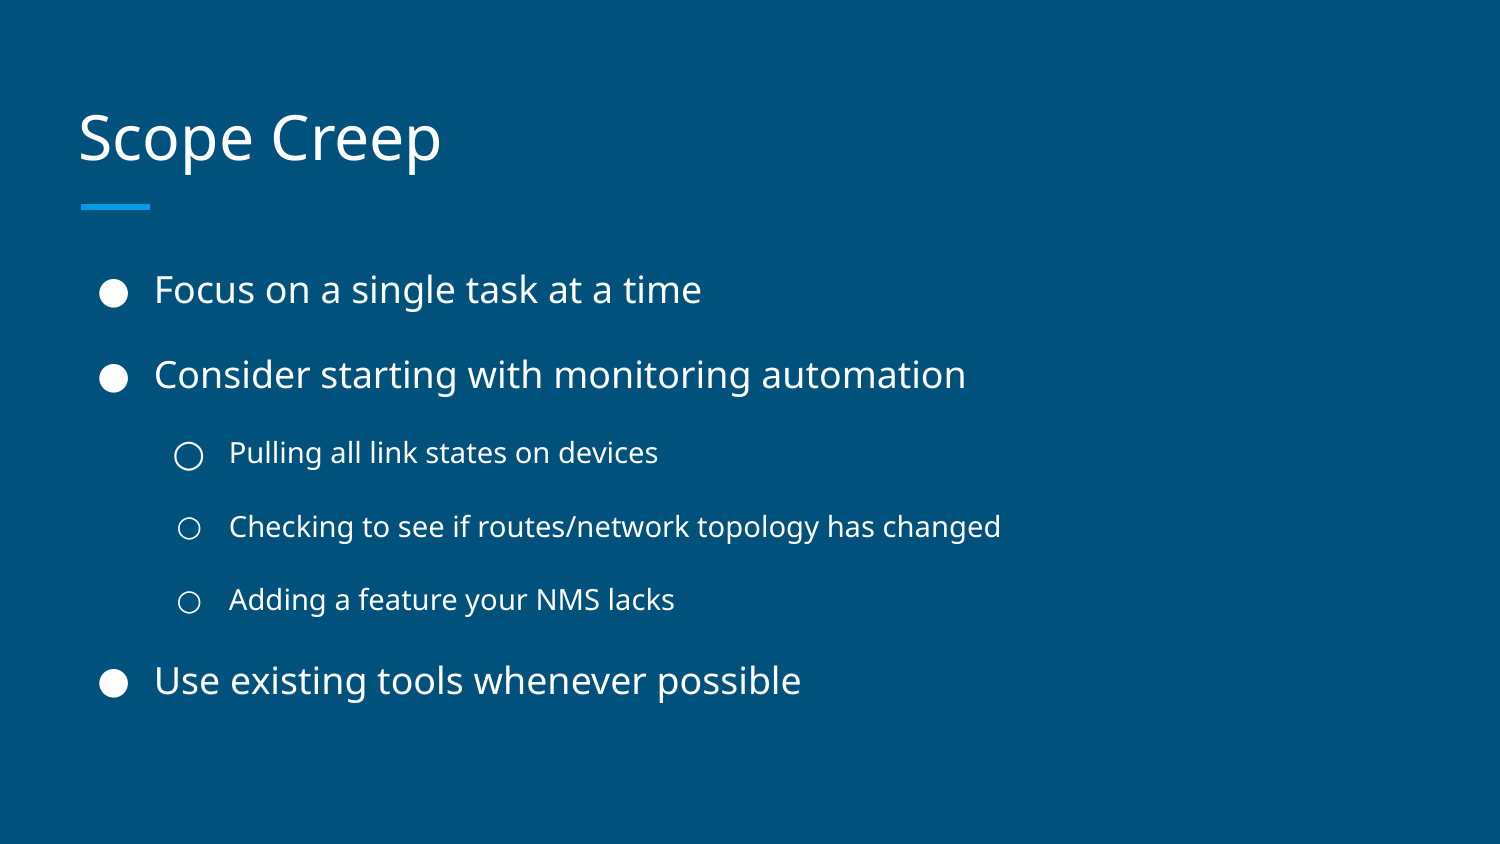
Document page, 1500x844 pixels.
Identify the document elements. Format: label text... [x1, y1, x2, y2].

list Focus on a single task at a time Consider starting with monitoring automation Pulling all link states on devices Checking to see if routes/network topology has changed Adding a feature your NMS lacks Use existing tools whenever possible [63, 244, 1437, 750]
title Scope Creep [63, 75, 1437, 188]
